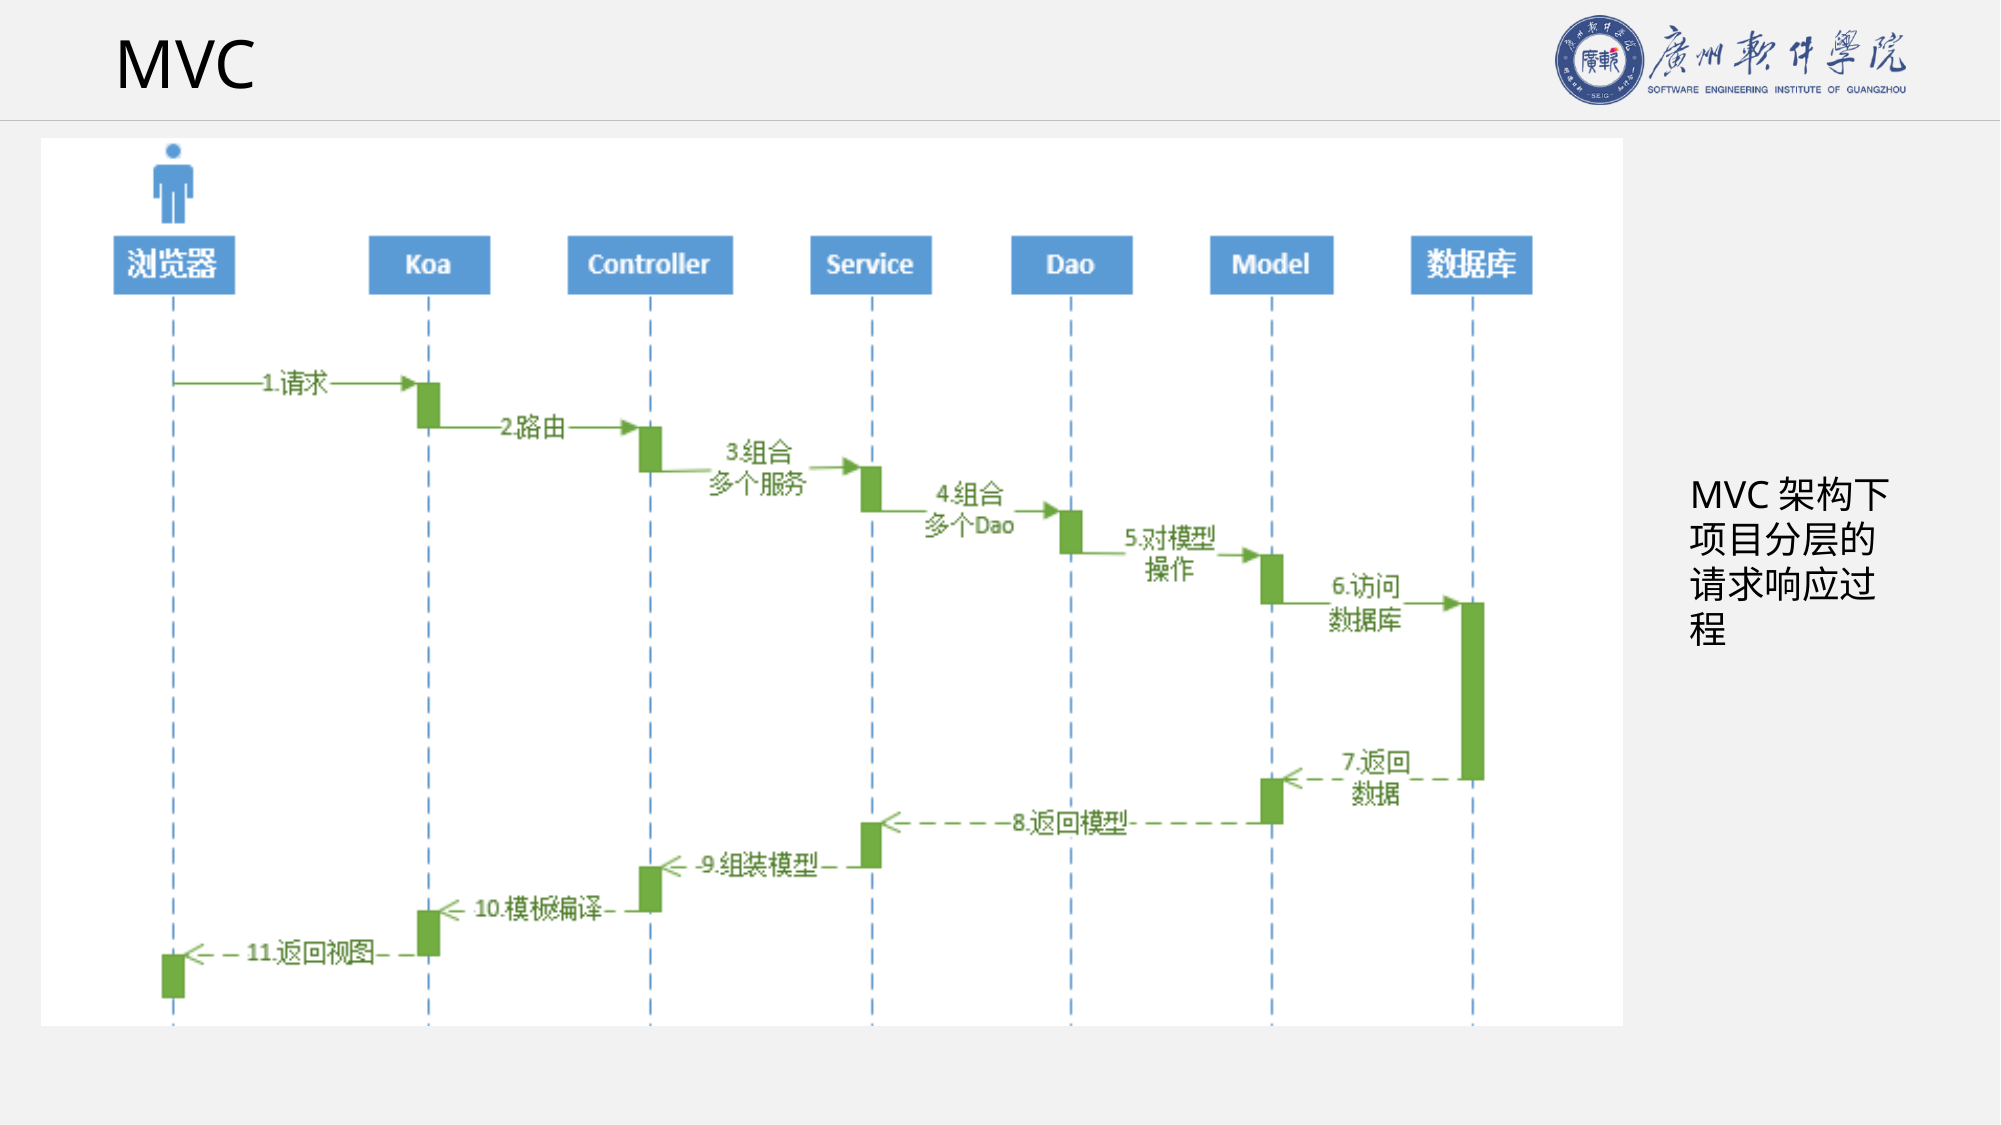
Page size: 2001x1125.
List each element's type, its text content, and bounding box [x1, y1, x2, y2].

picture [40, 138, 1623, 1026]
picture [1555, 15, 1906, 105]
text_box MVC架构下项目分层的请求响应过程 [1675, 463, 1922, 659]
title MVC [99, 23, 1107, 117]
